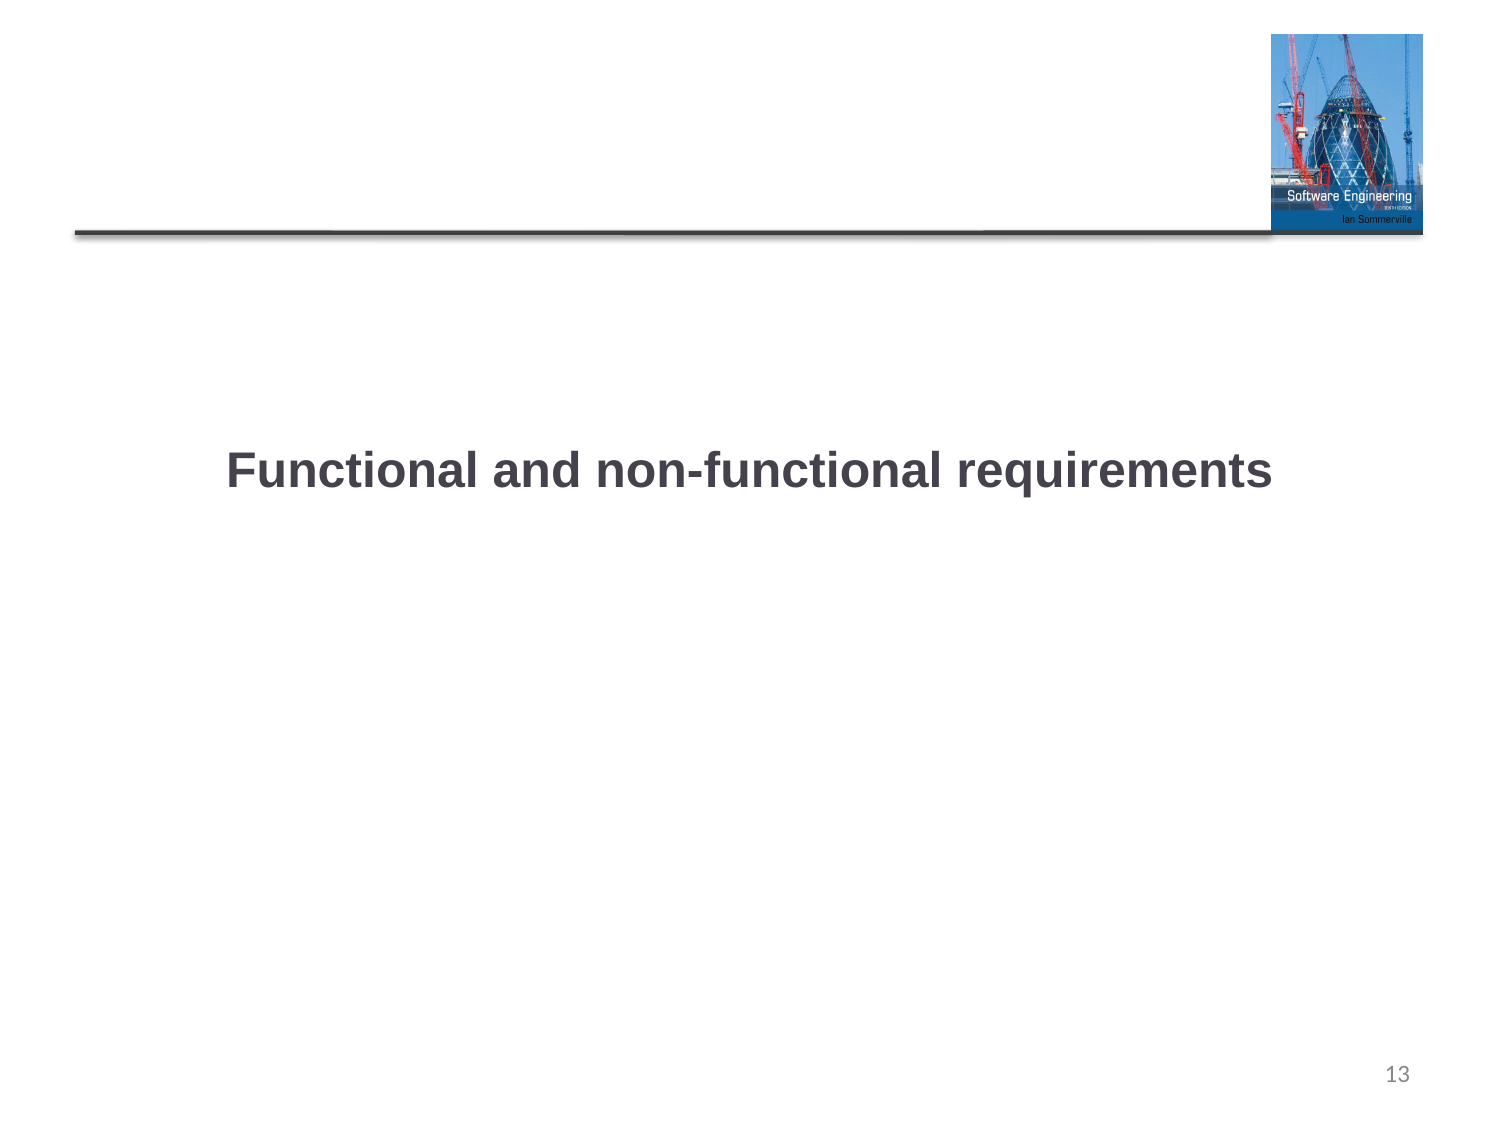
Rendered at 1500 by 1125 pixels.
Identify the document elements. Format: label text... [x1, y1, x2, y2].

title Functional and non-functional requirements [75, 373, 1425, 561]
slide_number ‹#› [1074, 1042, 1425, 1103]
picture [1271, 34, 1423, 230]
